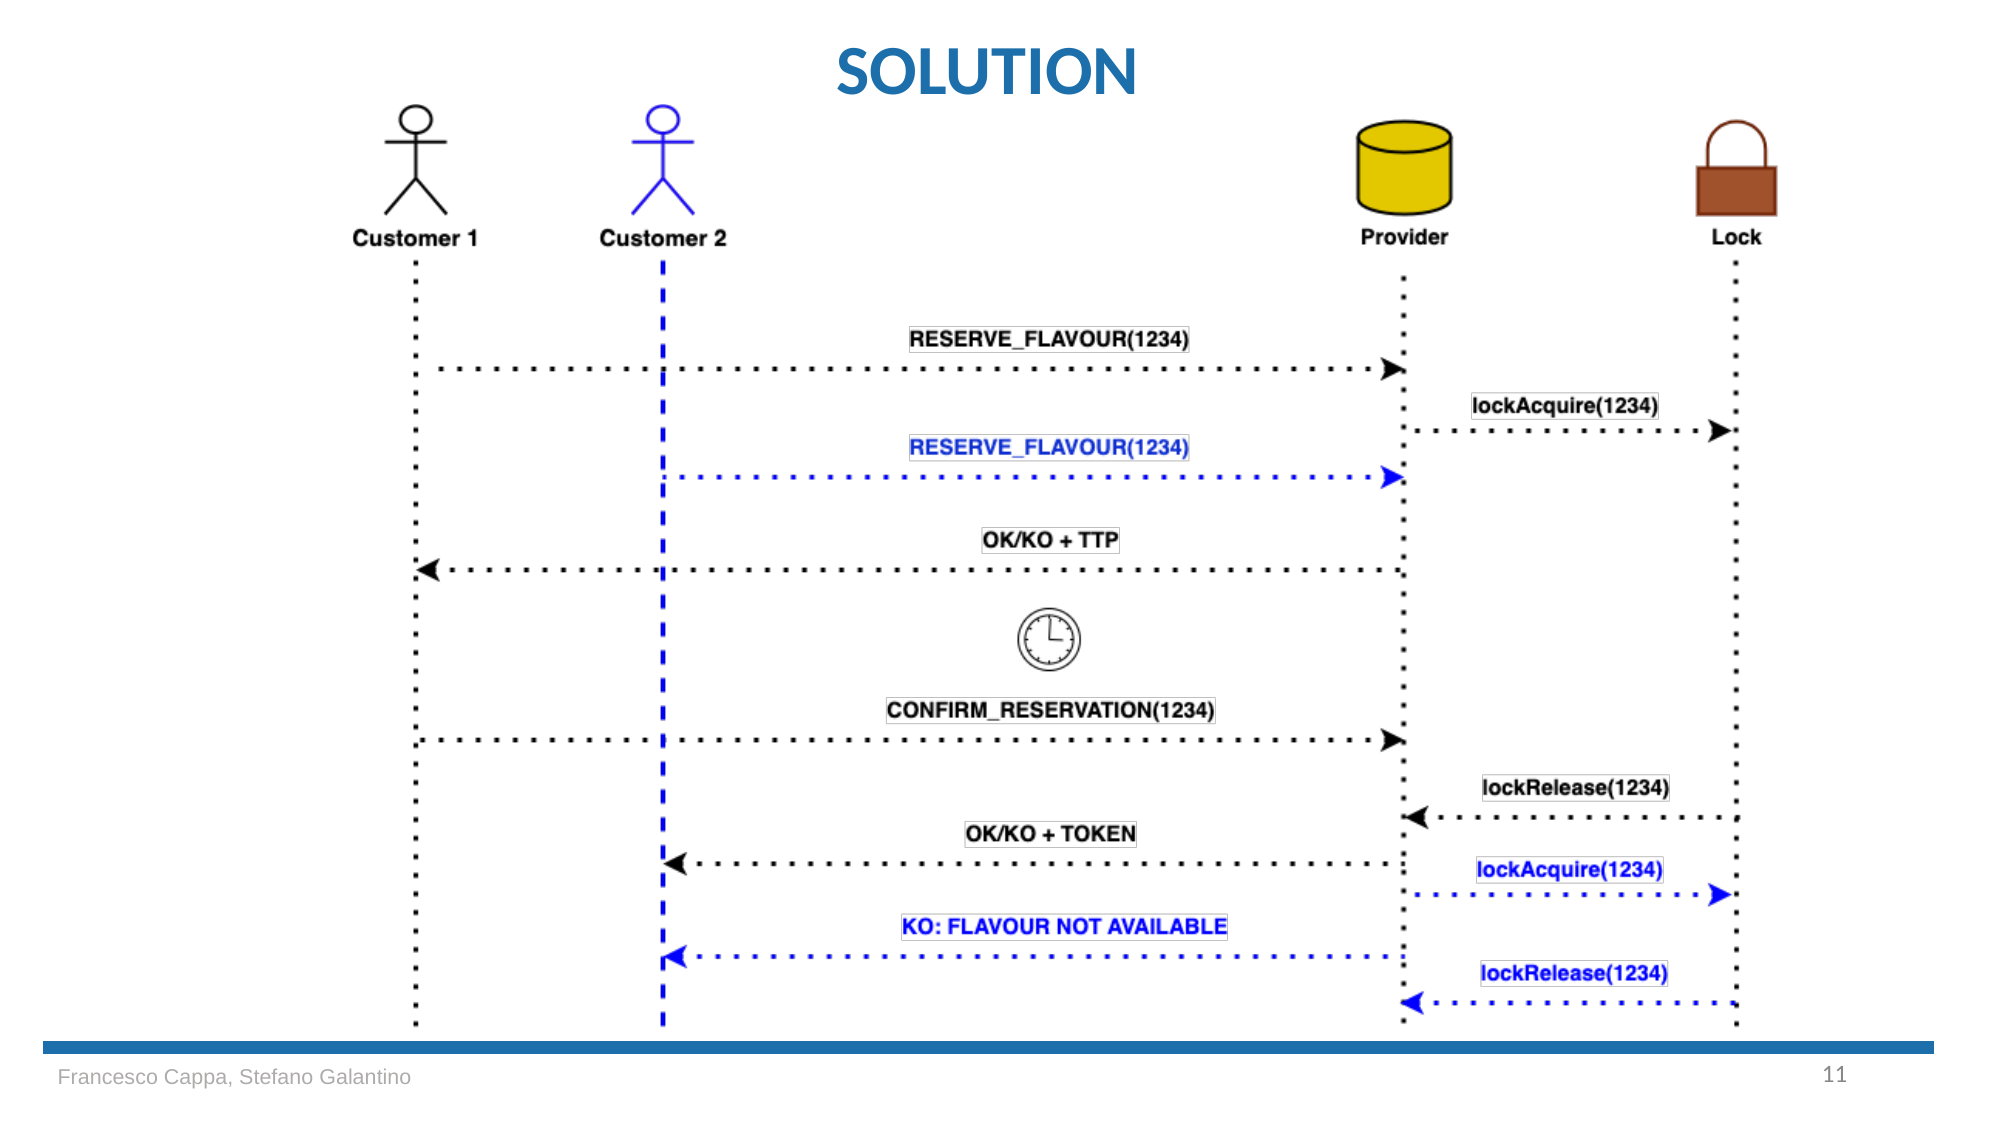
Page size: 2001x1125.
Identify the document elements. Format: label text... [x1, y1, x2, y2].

text_box Francesco Cappa, Stefano Galantino [42, 1056, 493, 1103]
picture [352, 104, 1784, 1039]
slide_number 11 [1412, 1059, 1863, 1103]
text_box SOLUTION [785, 0, 1192, 104]
slide_number 11 [1787, 1042, 1863, 1046]
